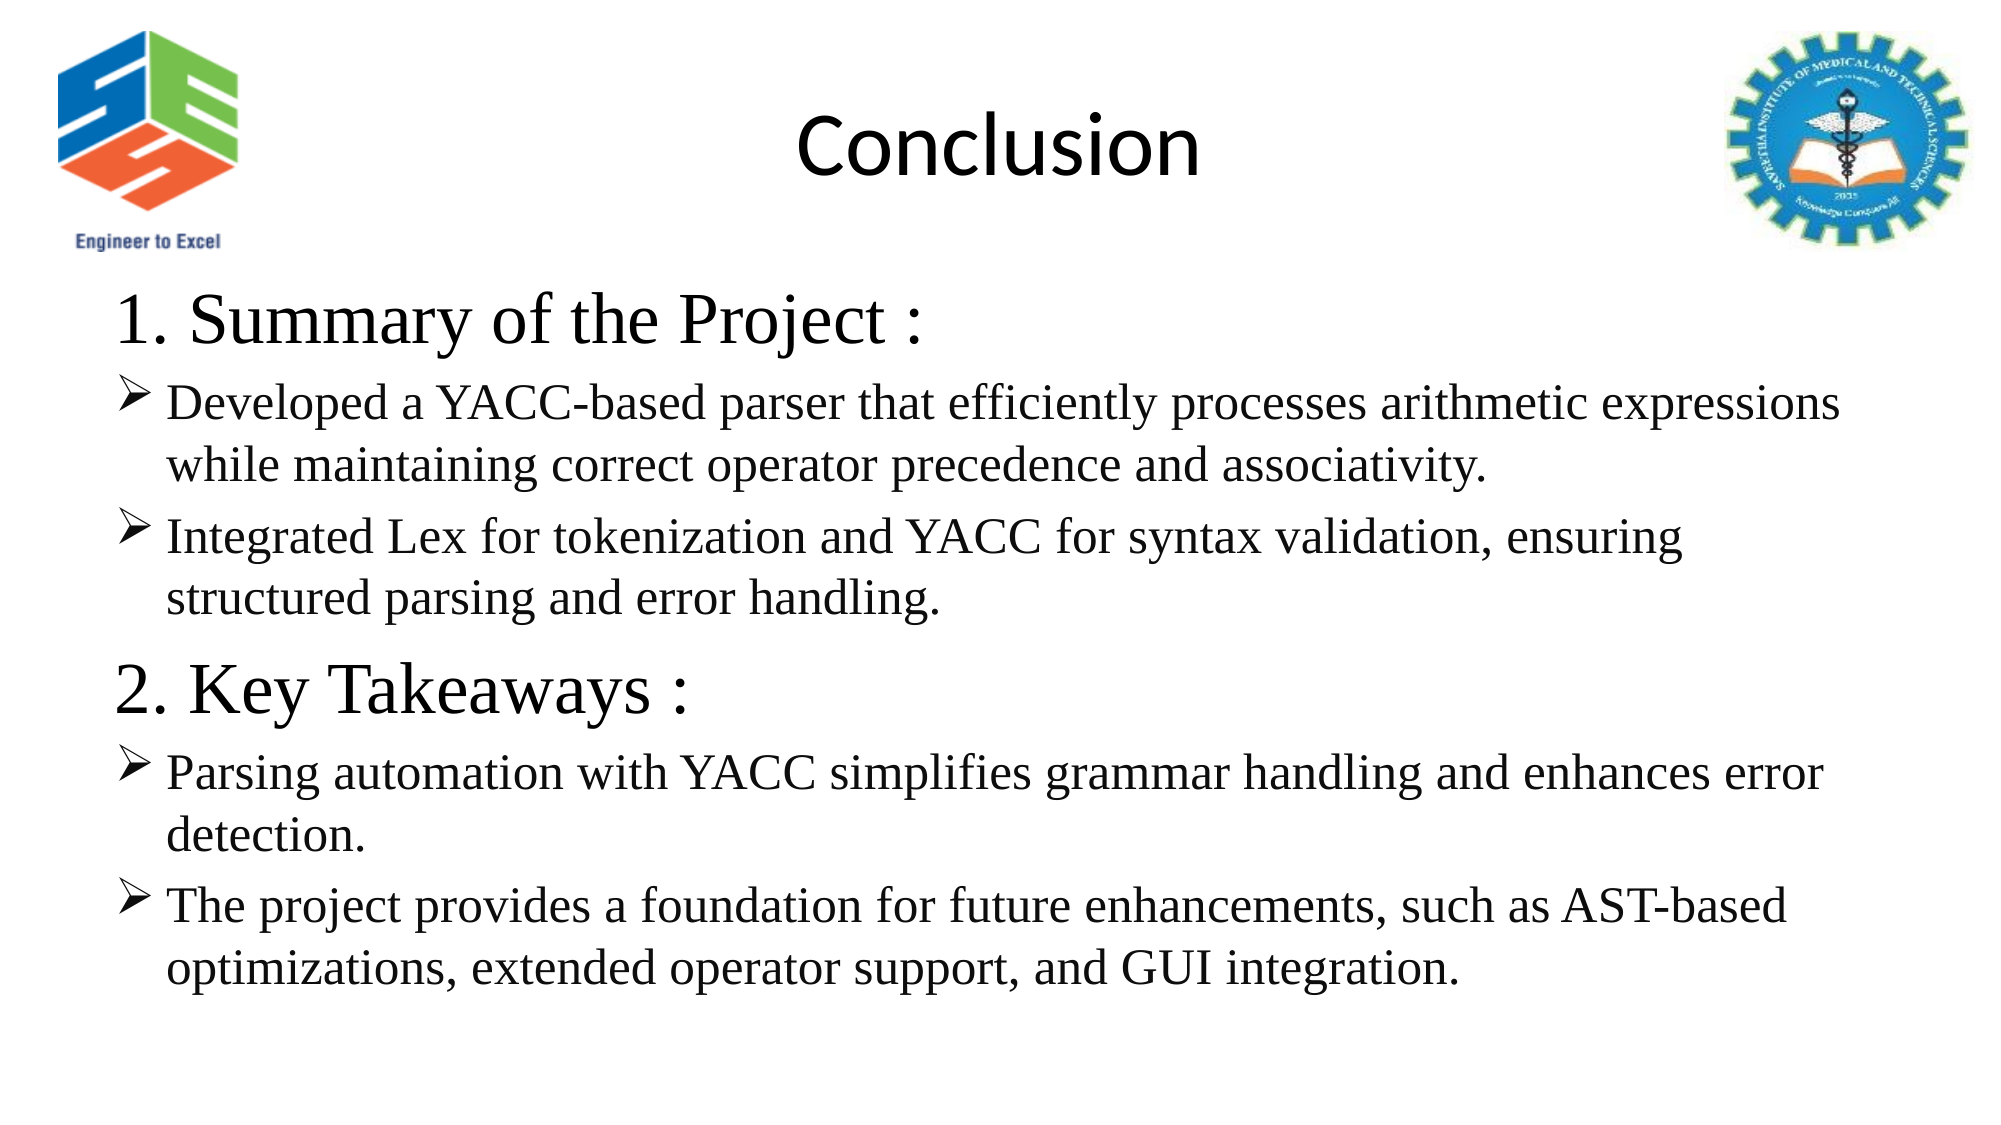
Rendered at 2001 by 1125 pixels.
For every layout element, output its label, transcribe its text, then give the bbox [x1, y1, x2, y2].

title Conclusion [251, 45, 1719, 233]
list 1. Summary of the Project : Developed a YACC-based parser that efficiently processes arithmetic expressions while maintaining correct operator precedence and associativity. Integrated Lex for tokenization and YACC for syntax validation, ensuring structured parsing and error handling. 2. Key Takeaways : Parsing automation with YACC simplifies grammar handling and enhances error detection. The project provides a foundation for future enhancements, such as AST-based optimizations, extended operator support, and GUI integration. [99, 262, 1900, 1005]
picture [1724, 31, 1975, 252]
picture [58, 31, 246, 252]
